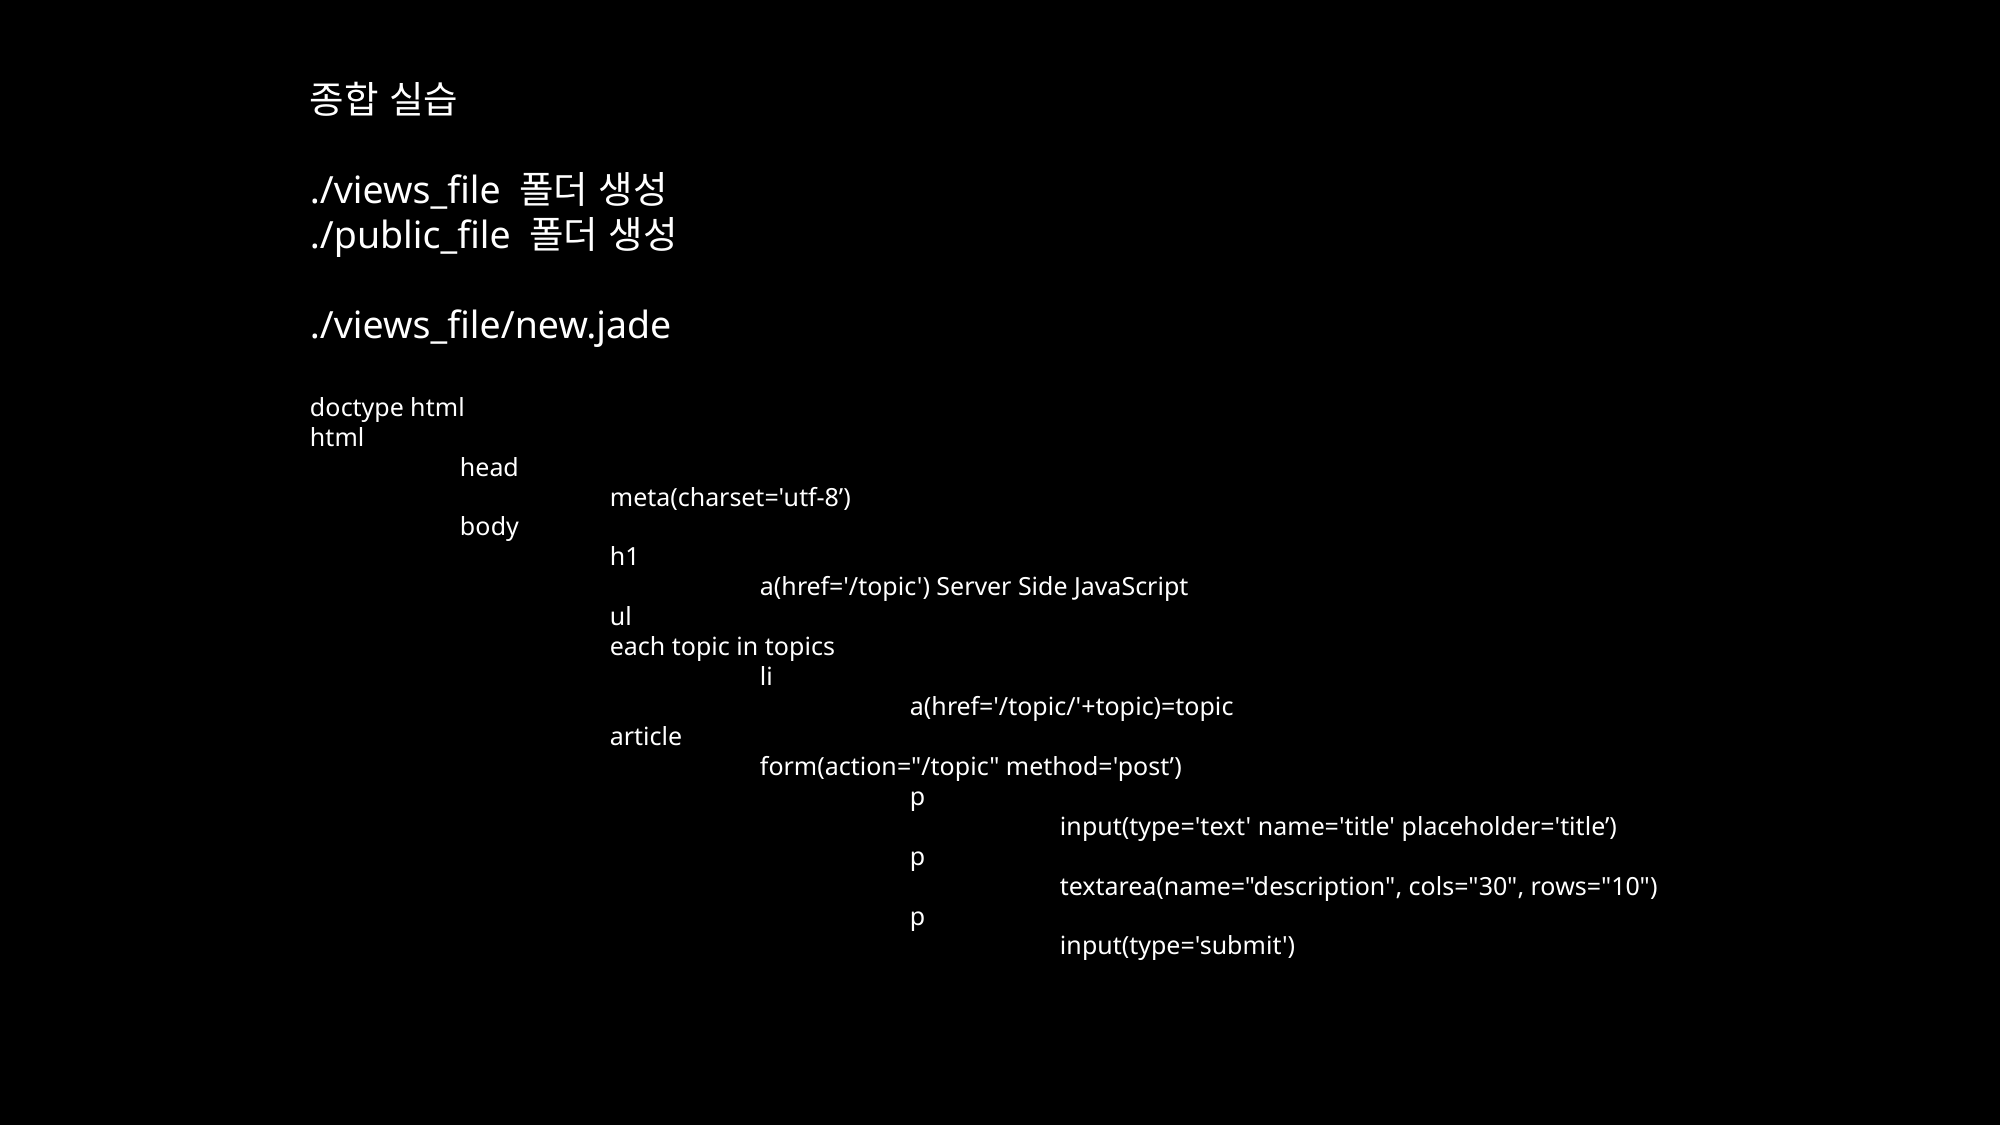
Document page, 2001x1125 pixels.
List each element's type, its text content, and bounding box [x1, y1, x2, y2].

text_box 종합 실습 ./views_file 폴더 생성 ./public_file 폴더 생성 ./views_file/new.jade doctype html html head meta(charset='utf-8’) body h1 a(href='/topic') Server Side JavaScript ul each topic in topics li a(href='/topic/'+topic)=topic article form(action="/topic" method='post’) p input(type='text' name='title' placeholder='title’) p textarea(name="description", cols="30", rows="10") p input(type='submit') [295, 68, 1738, 998]
